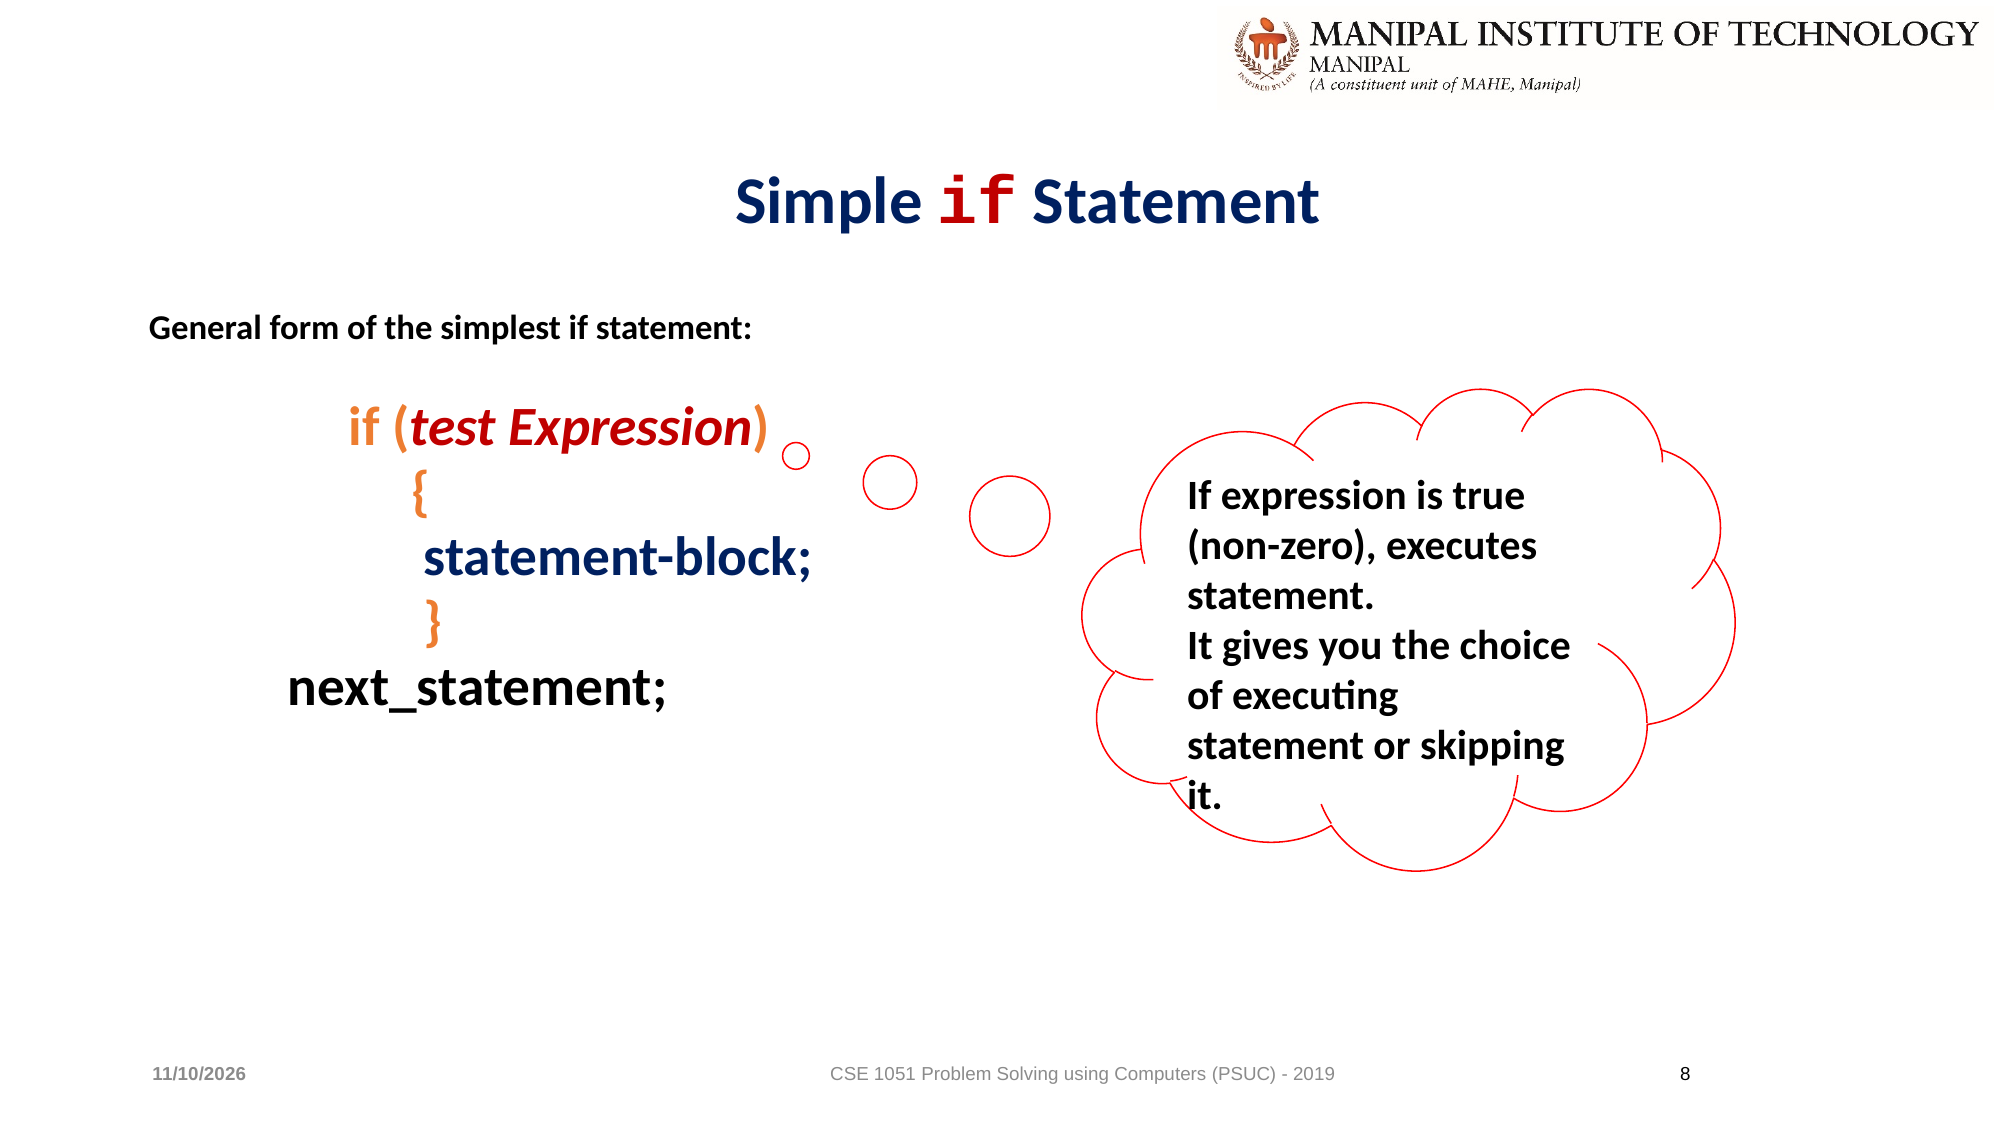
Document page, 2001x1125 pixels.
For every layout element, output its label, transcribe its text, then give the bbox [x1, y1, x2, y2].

title Simple if Statement [587, 159, 1469, 208]
text_box If expression is true (non-zero), executes statement. It gives you the choice of executing statement or skipping it. [1081, 389, 1736, 872]
picture [1217, 6, 1994, 110]
text_box If expression is true (non-zero), executes statement. It gives you the choice of executing statement or skipping it. [863, 455, 917, 510]
footer CSE 1051 Problem Solving using Computers (PSUC) - 2019 [362, 1042, 1803, 1103]
slide_number 8 [1162, 1050, 1706, 1096]
text_box If expression is true (non-zero), executes statement. It gives you the choice of executing statement or skipping it. [969, 476, 1050, 557]
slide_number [137, 1042, 327, 1103]
list General form of the simplest if statement: if (test Expression) { statement-block; } next_statement; [137, 208, 1941, 1014]
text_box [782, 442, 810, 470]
